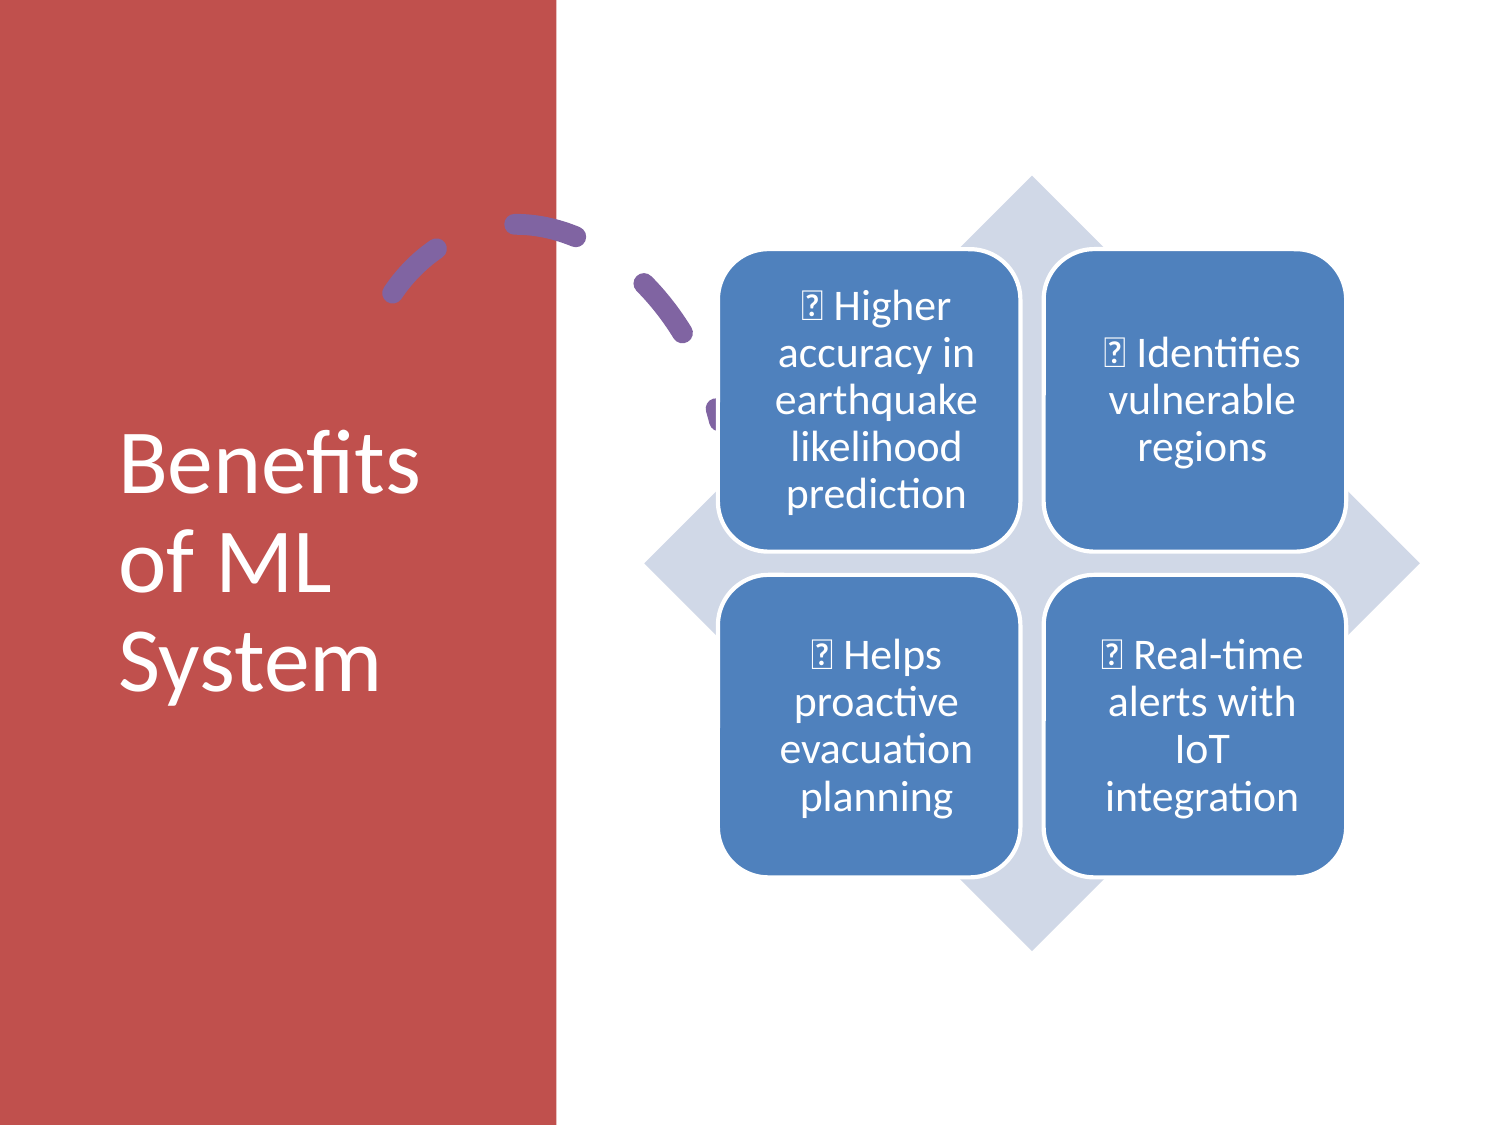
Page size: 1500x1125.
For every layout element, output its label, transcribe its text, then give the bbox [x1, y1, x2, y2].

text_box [644, 106, 1421, 1020]
text_box [558, 0, 1500, 1125]
title Benefits of ML System [103, 105, 467, 1020]
text_box [467, 223, 638, 467]
text_box [0, 0, 558, 1125]
